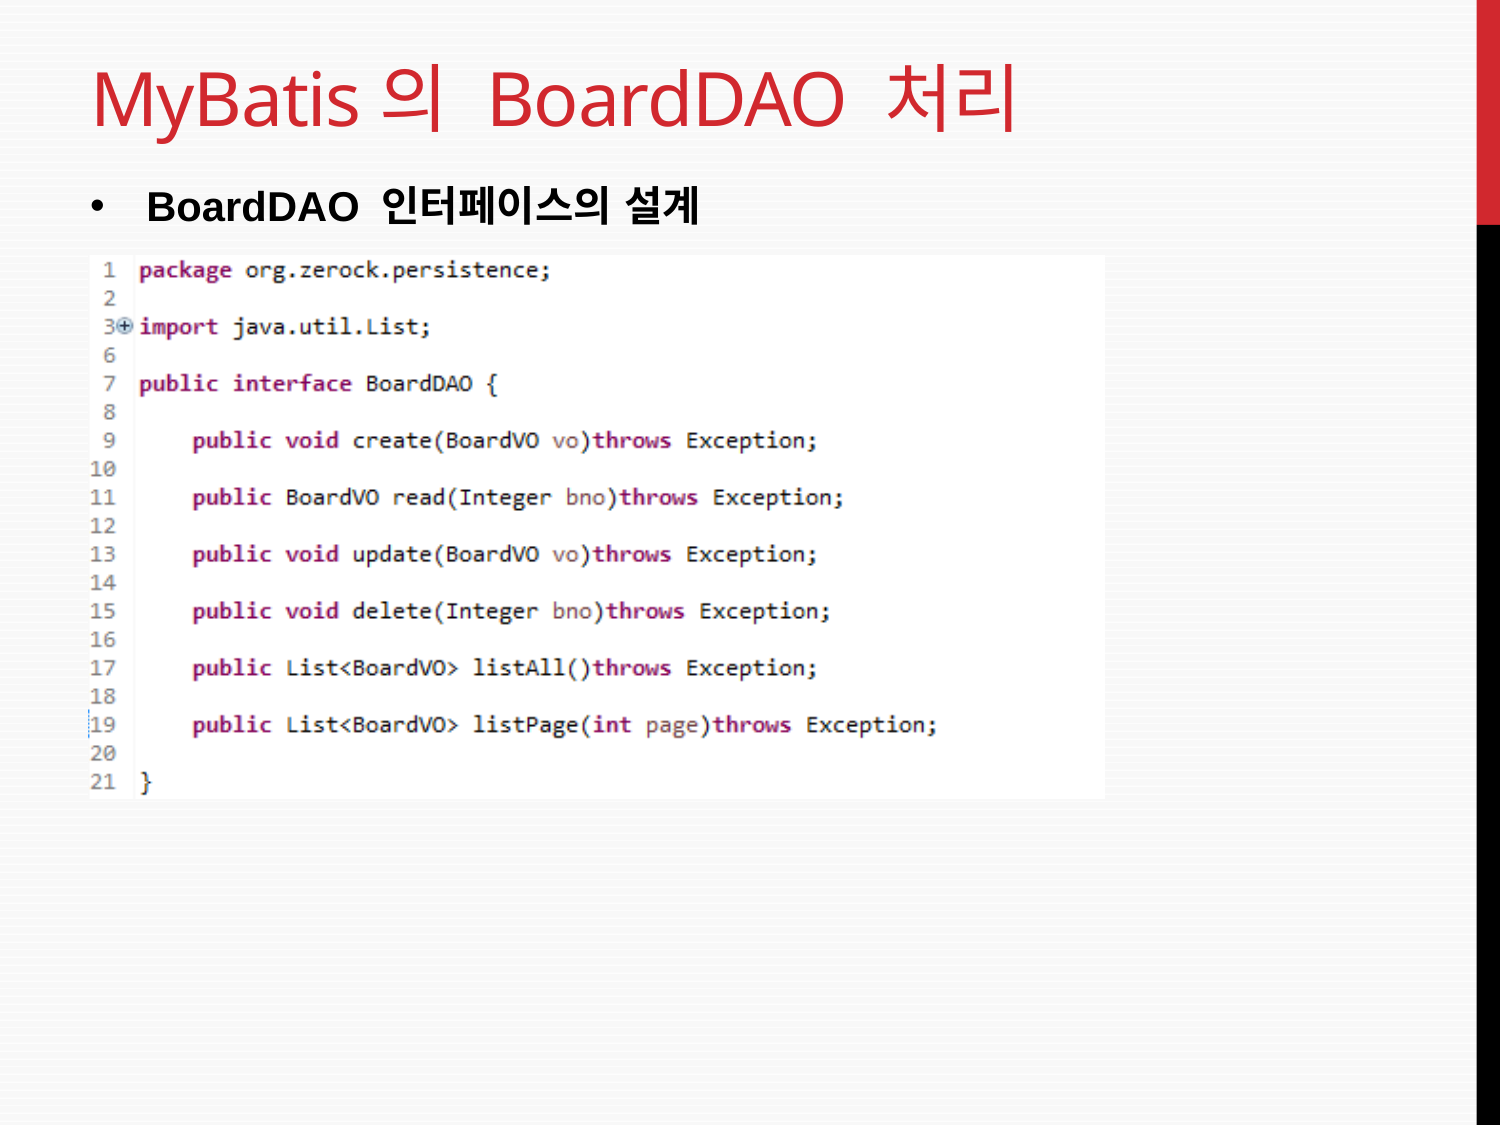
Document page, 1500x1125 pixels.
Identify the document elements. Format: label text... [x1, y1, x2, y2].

title MyBatis의 BoardDAO 처리 [75, 25, 1329, 149]
picture [87, 254, 1105, 800]
list BoardDAO 인터페이스의 설계 [75, 172, 1325, 1005]
